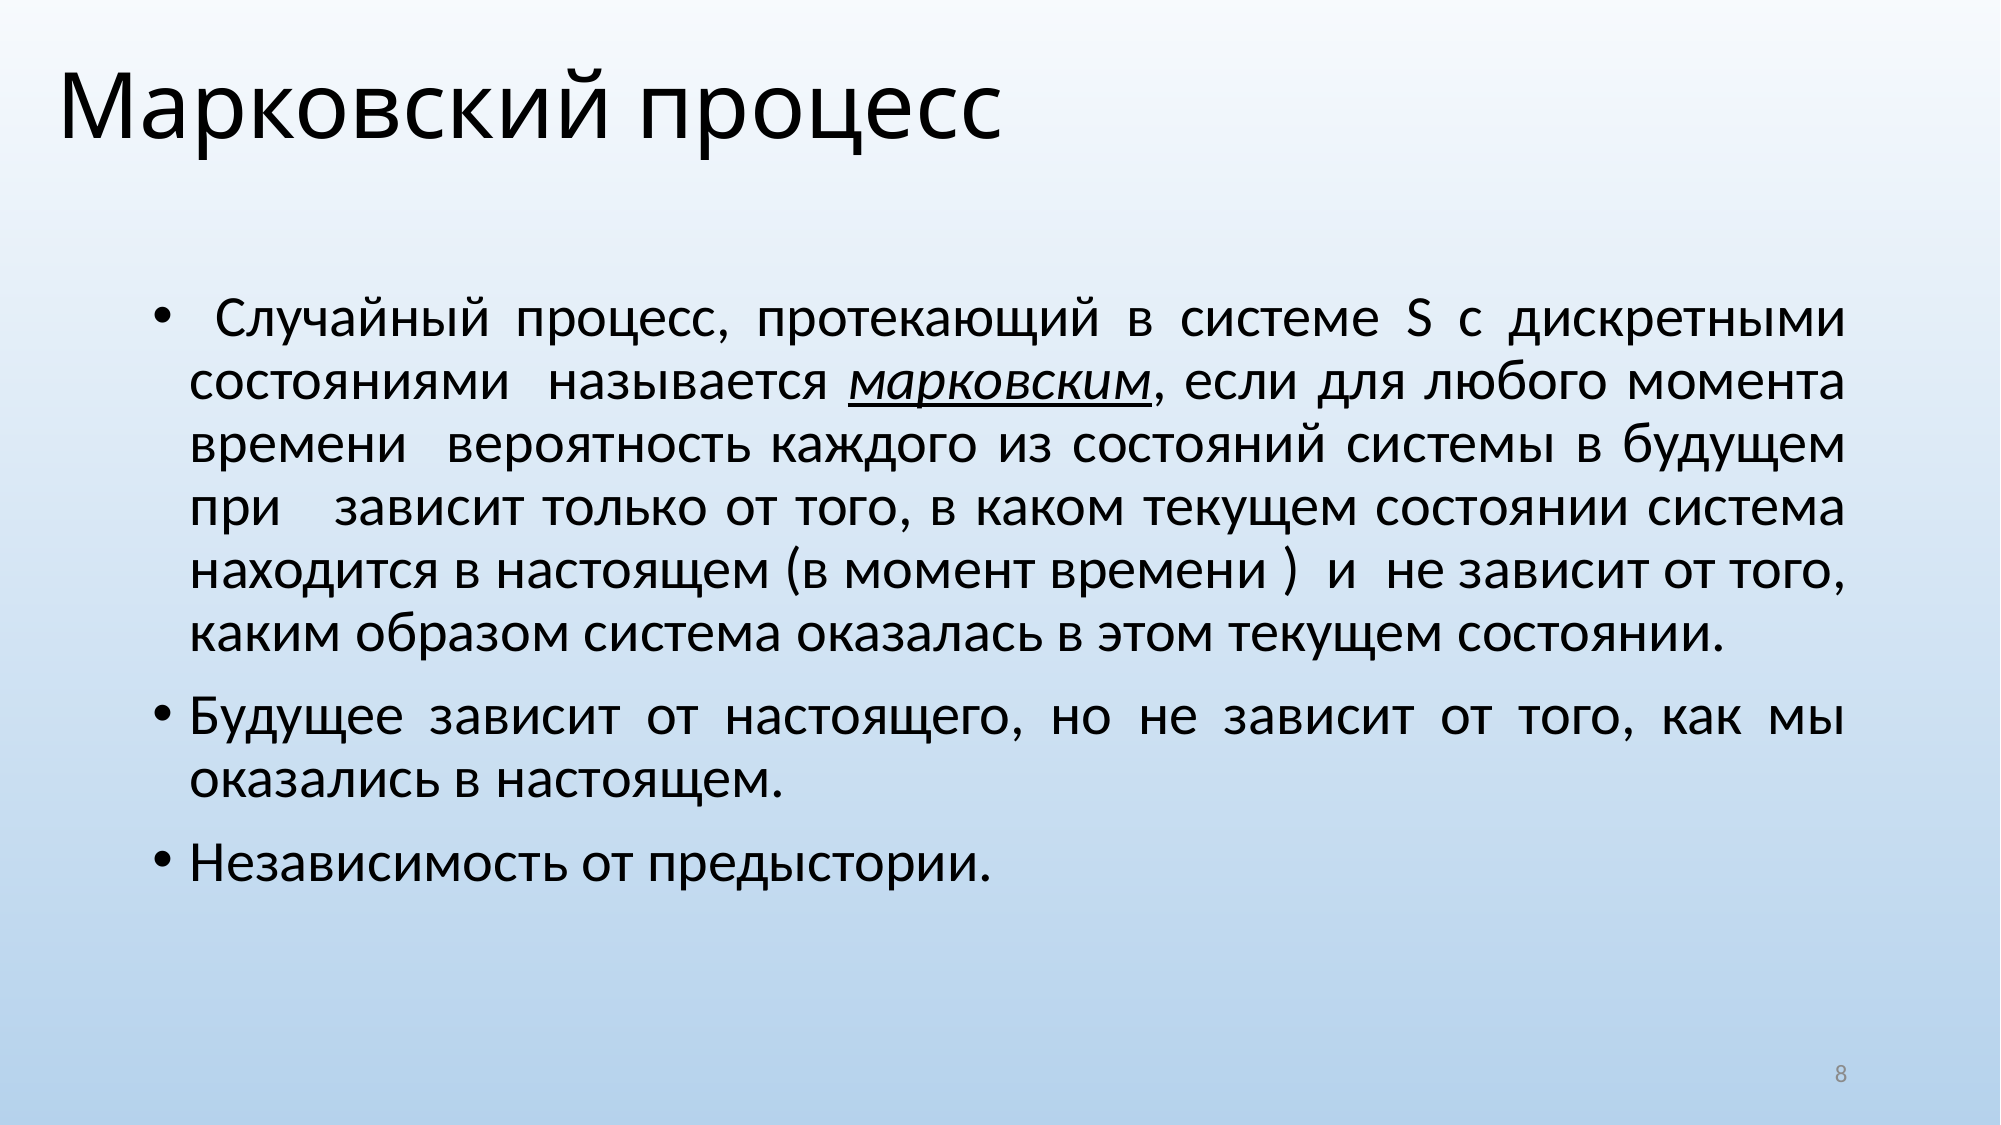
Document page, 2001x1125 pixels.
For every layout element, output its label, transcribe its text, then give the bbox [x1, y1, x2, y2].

title Марковский процесс [41, 0, 1959, 218]
slide_number 8 [1412, 1042, 1863, 1103]
